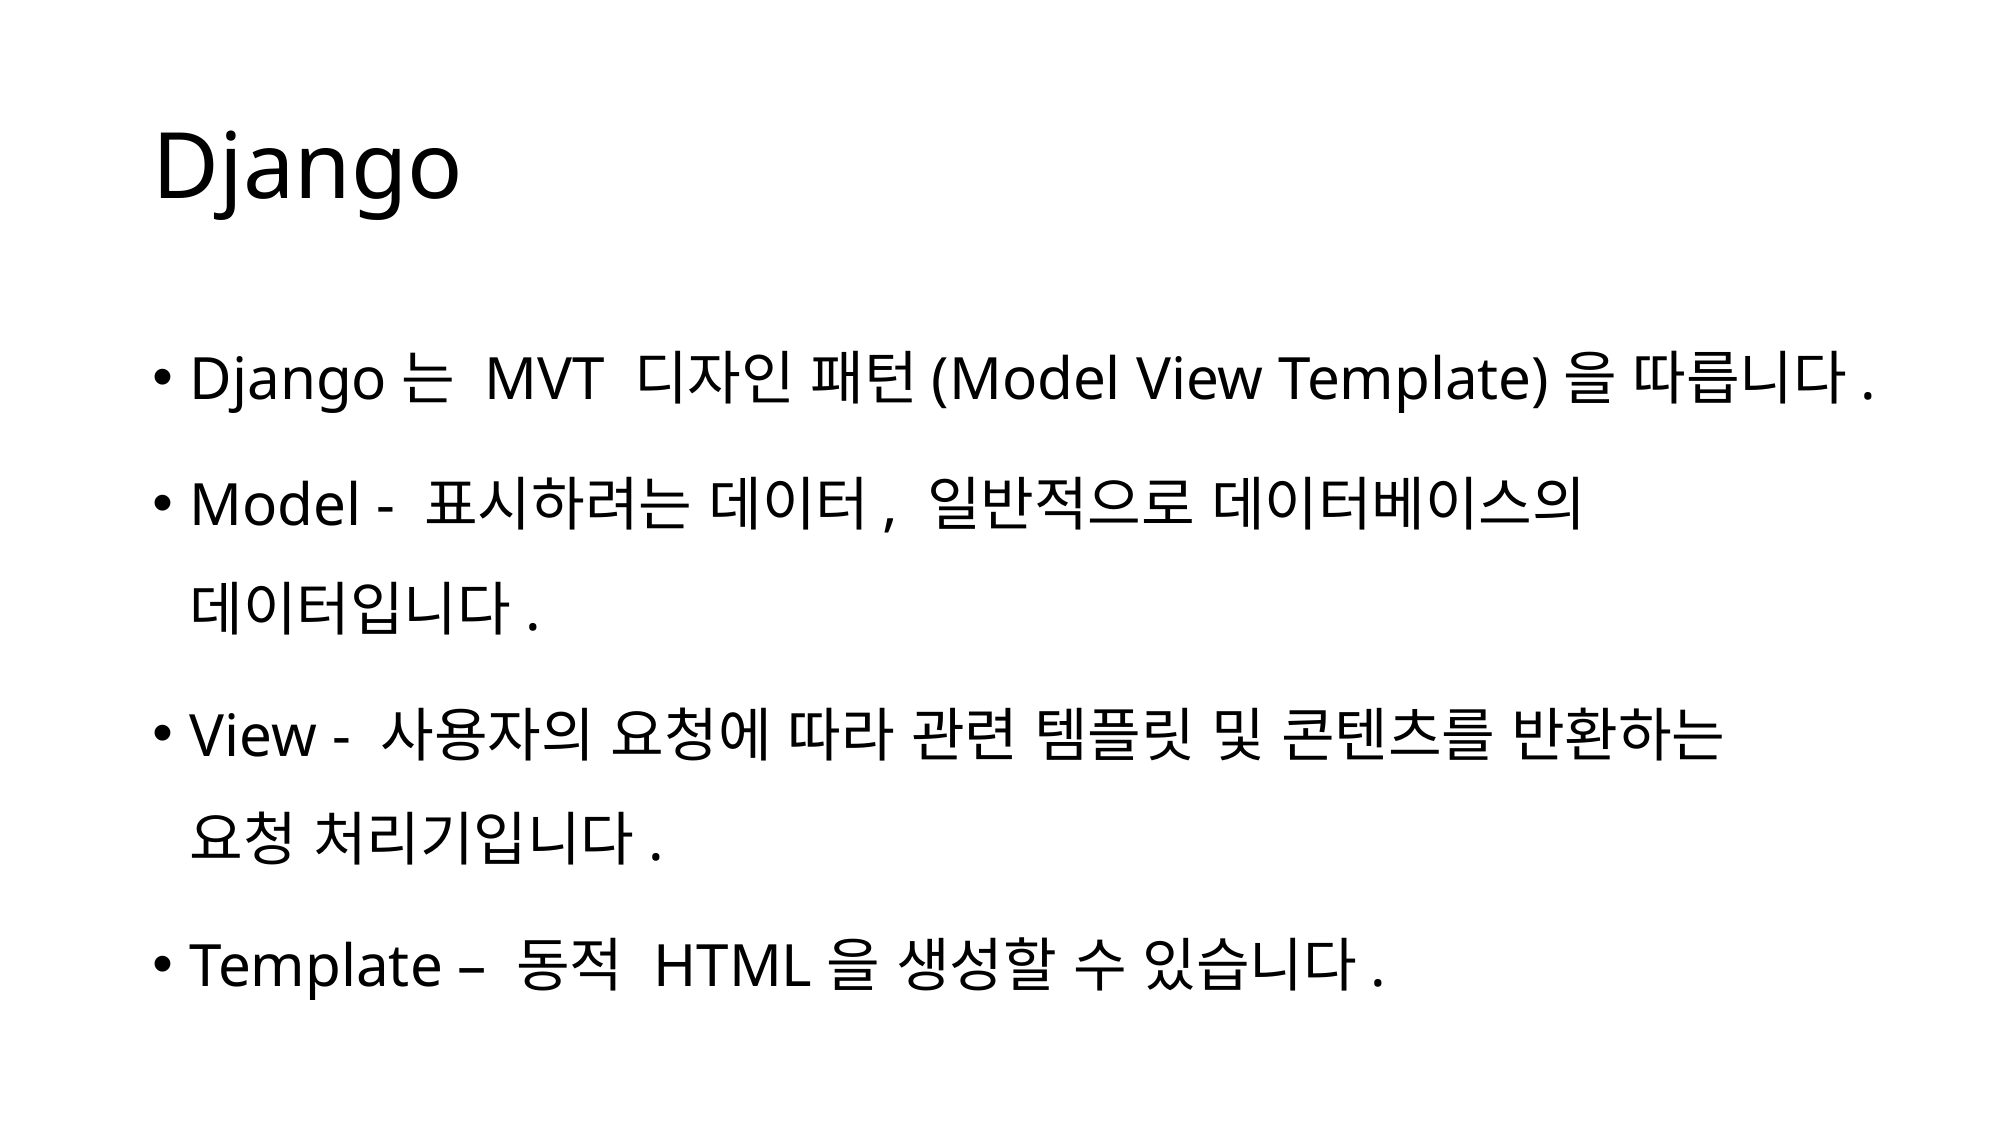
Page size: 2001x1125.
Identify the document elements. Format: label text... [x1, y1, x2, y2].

title Django [137, 59, 1863, 278]
list Django는 MVT 디자인 패턴(Model View Template)을 따릅니다. Model - 표시하려는 데이터, 일반적으로 데이터베이스의 데이터입니다. View - 사용자의 요청에 따라 관련 템플릿 및 콘텐츠를 반환하는 요청 처리기입니다. Template – 동적 HTML을 생성할 수 있습니다. [137, 299, 1863, 1014]
